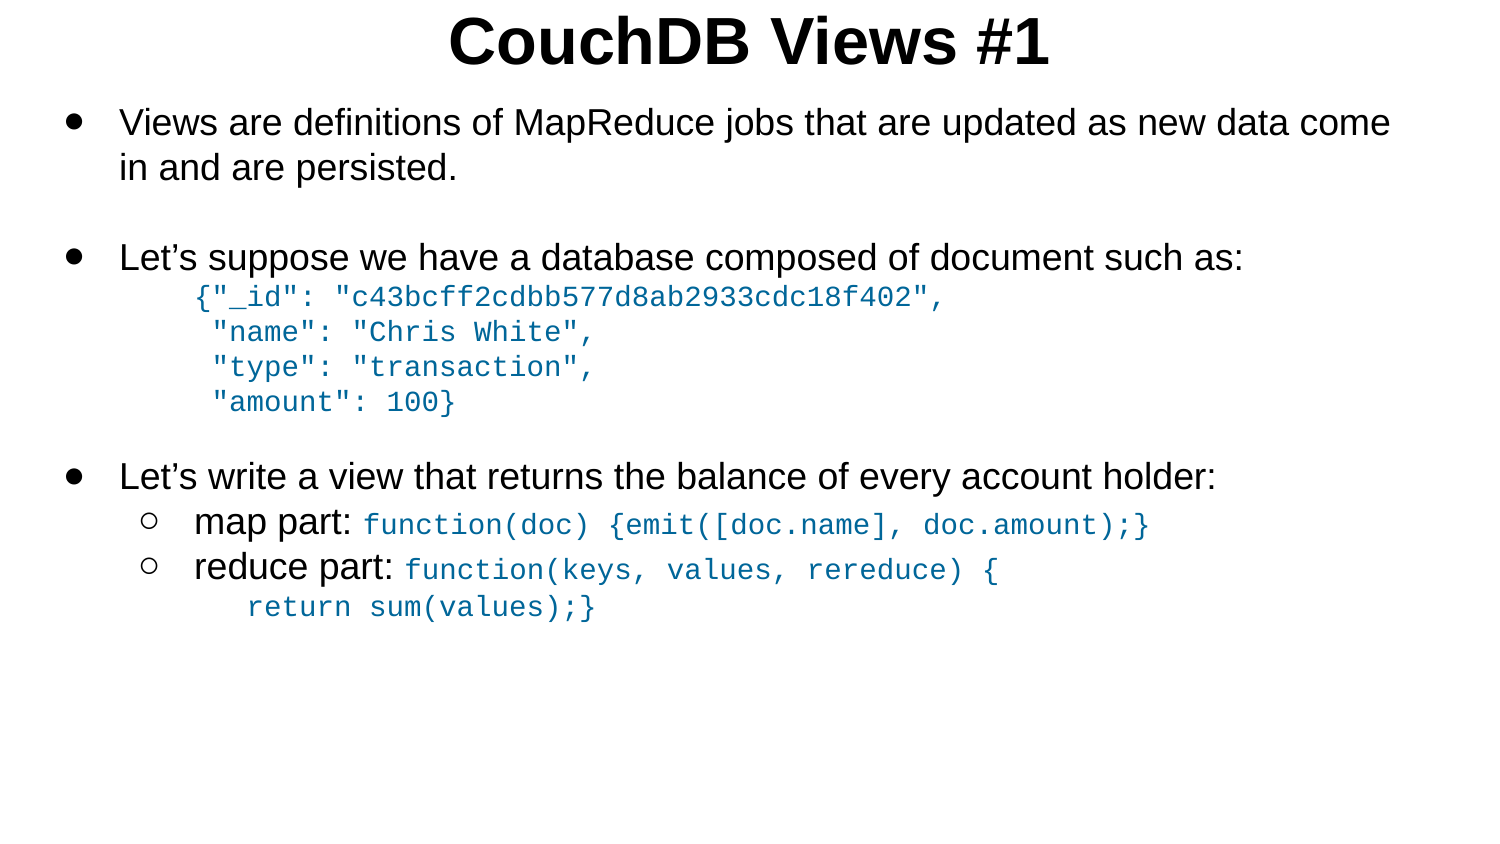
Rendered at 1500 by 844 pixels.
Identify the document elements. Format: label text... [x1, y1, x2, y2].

text_box Views are definitions of MapReduce jobs that are updated as new data come in and are persisted. Let’s suppose we have a database composed of document such as: {"_id": "c43bcff2cdbb577d8ab2933cdc18f402", "name": "Chris White", "type": "transaction", "amount": 100} Let’s write a view that returns the balance of every account holder: map part: function(doc) {emit([doc.name], doc.amount);} reduce part: function(keys, values, rereduce) { return sum(values);} [29, 90, 1424, 842]
text_box CouchDB Views #1 [0, 0, 1500, 76]
